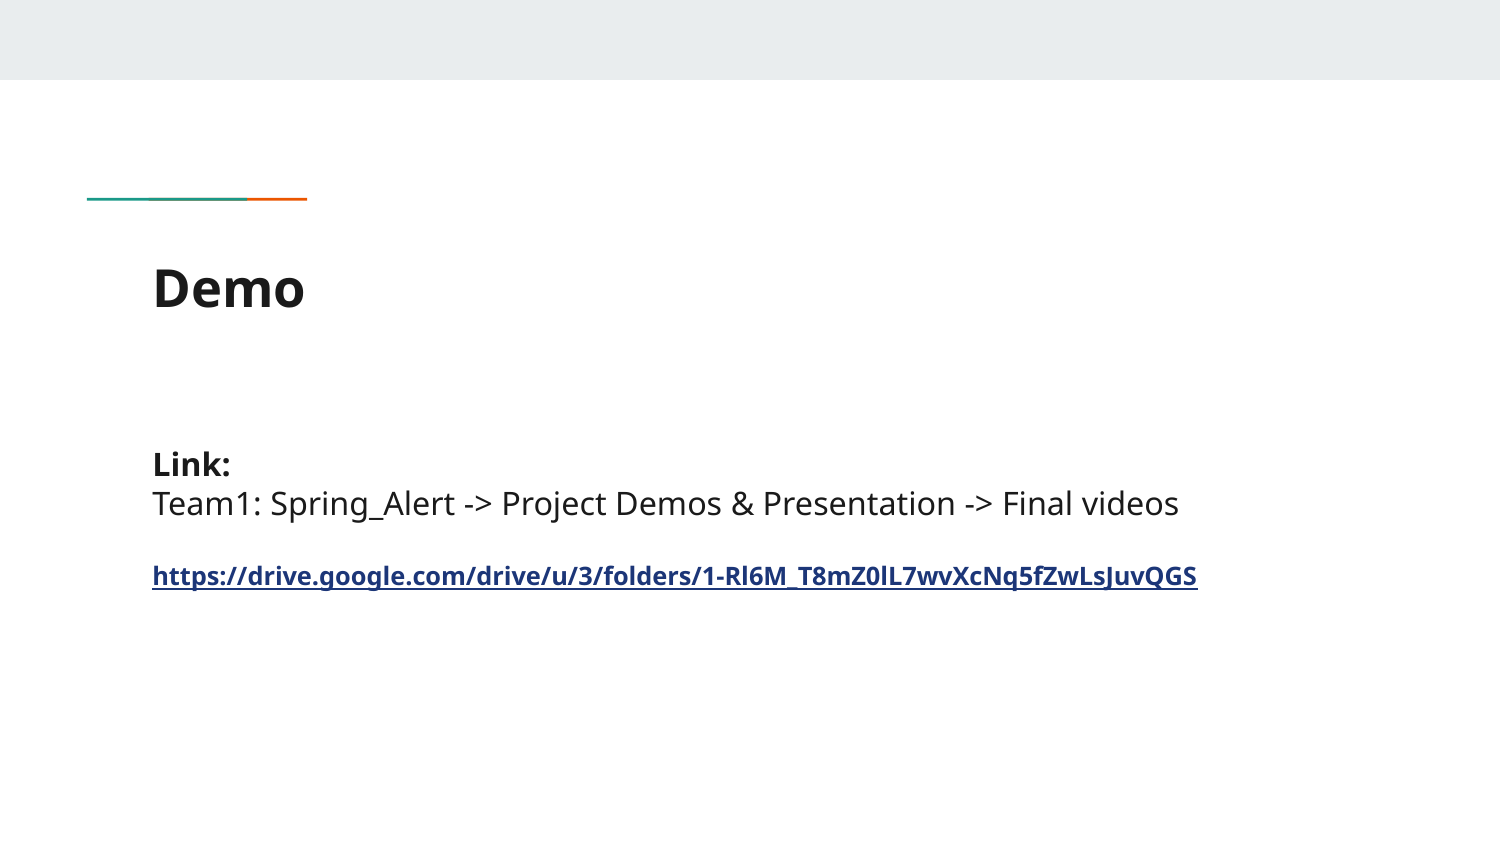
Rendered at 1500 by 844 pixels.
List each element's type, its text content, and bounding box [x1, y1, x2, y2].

title Demo Link: Team1: Spring_Alert -> Project Demos & Presentation -> Final videos https://drive.google.com/drive/u/3/folders/1-Rl6M_T8mZ0lL7wvXcNq5fZwLsJuvQGS [137, 239, 1365, 613]
